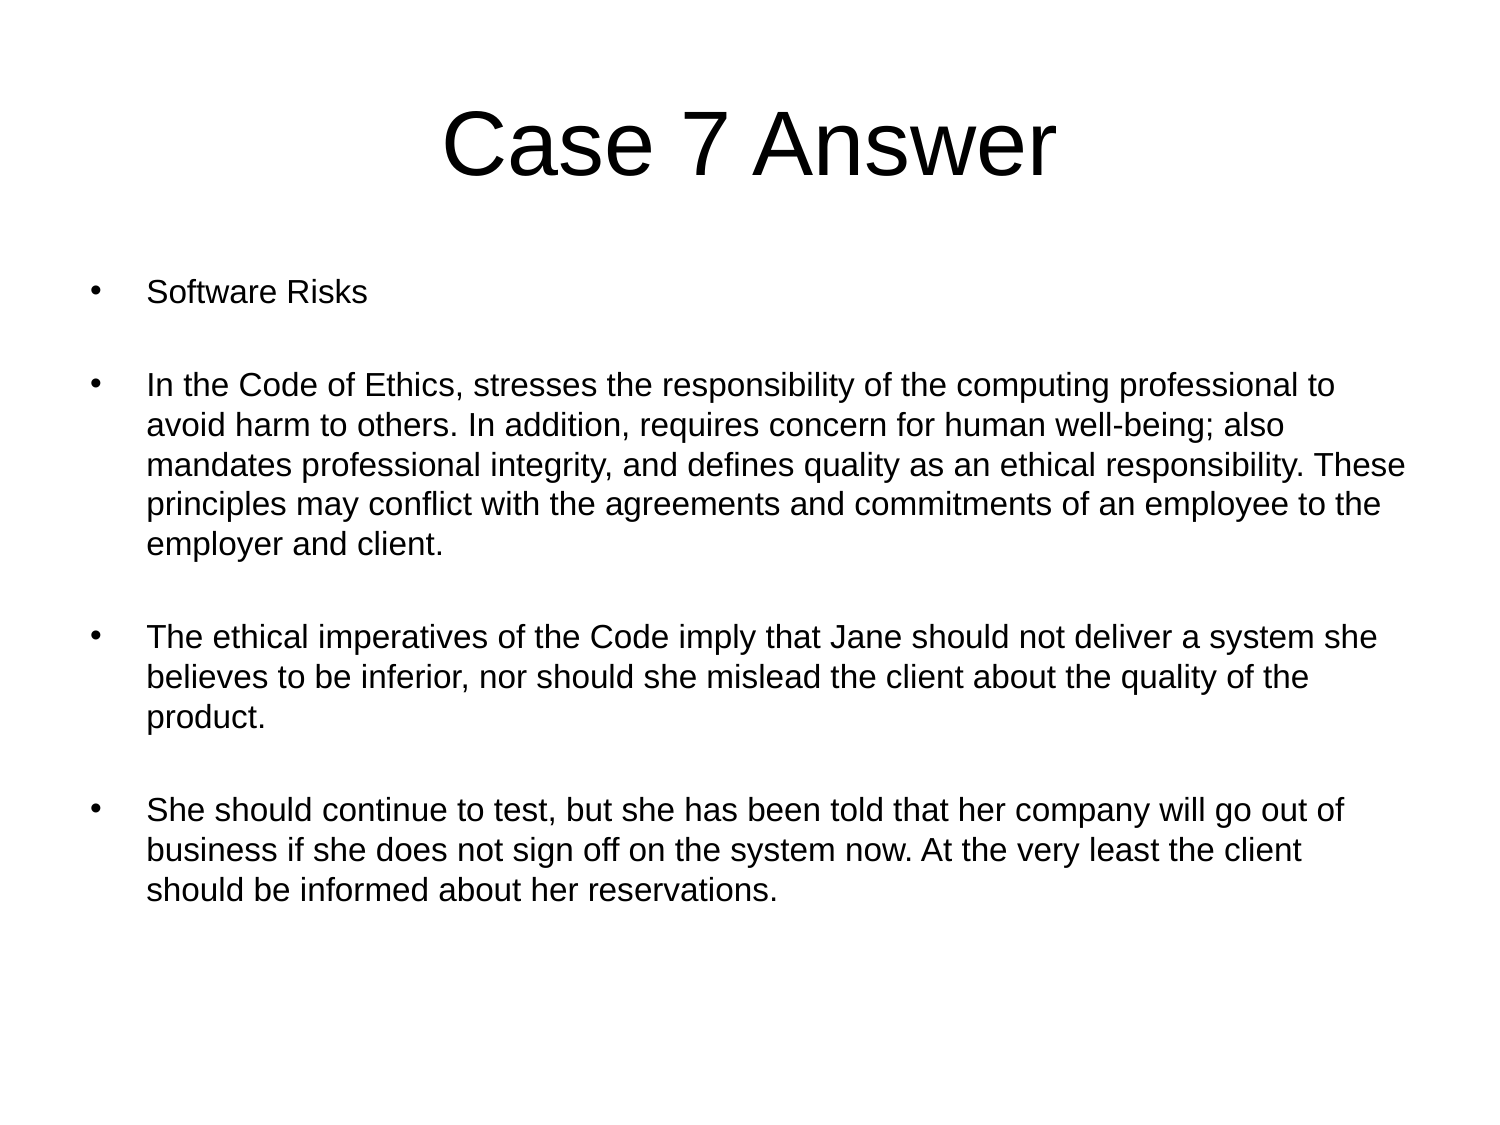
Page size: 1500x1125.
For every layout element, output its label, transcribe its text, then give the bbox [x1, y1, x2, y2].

list Software Risks In the Code of Ethics, stresses the responsibility of the computing professional to avoid harm to others. In addition, requires concern for human well-being; also mandates professional integrity, and defines quality as an ethical responsibility. These principles may conflict with the agreements and commitments of an employee to the employer and client. The ethical imperatives of the Code imply that Jane should not deliver a system she believes to be inferior, nor should she mislead the client about the quality of the product. She should continue to test, but she has been told that her company will go out of business if she does not sign off on the system now. At the very least the client should be informed about her reservations. [75, 262, 1425, 1005]
title Case 7 Answer [75, 45, 1425, 233]
